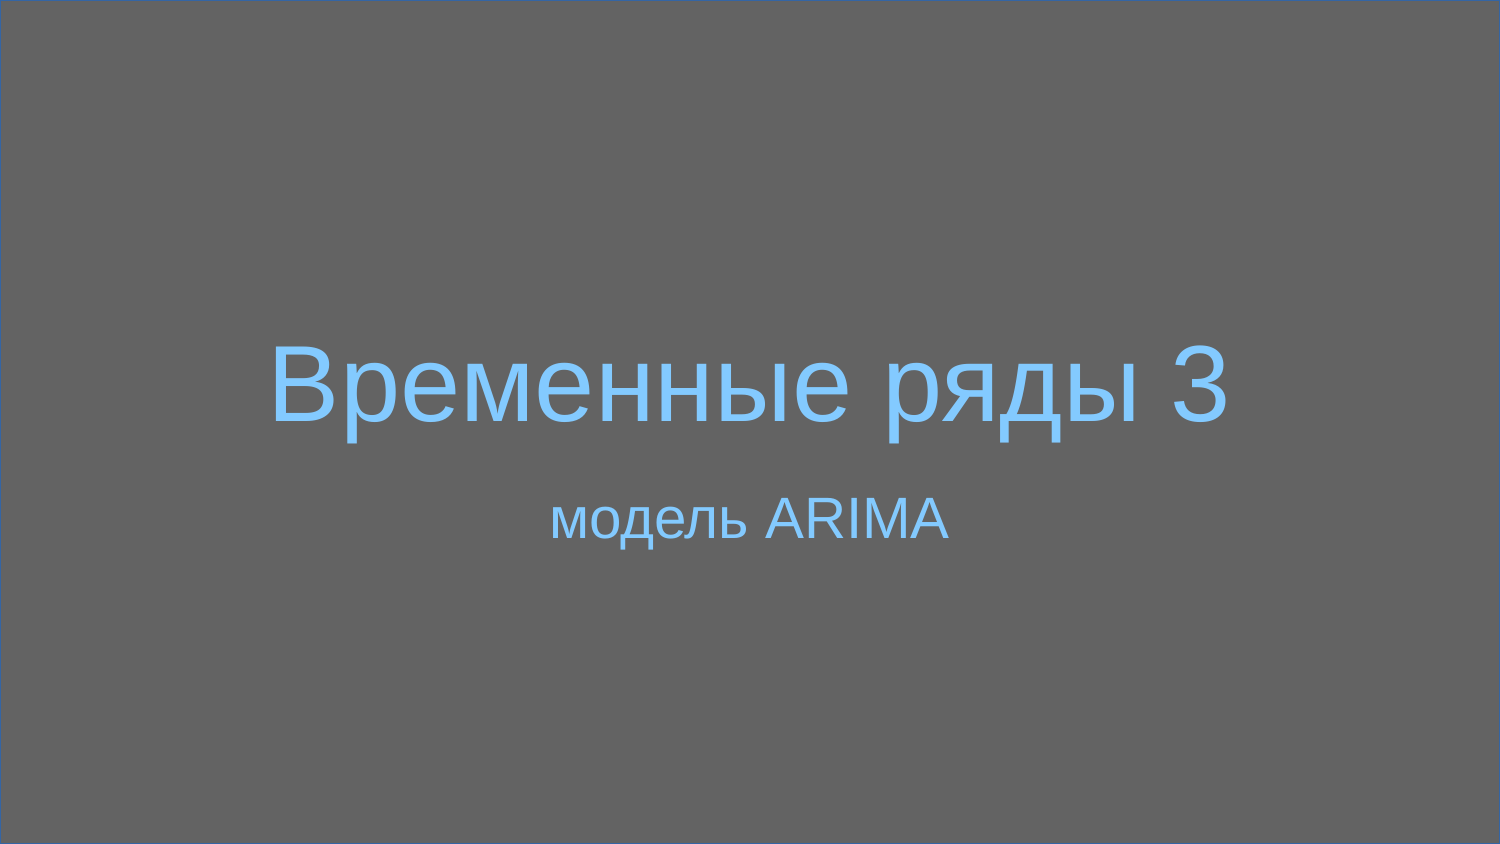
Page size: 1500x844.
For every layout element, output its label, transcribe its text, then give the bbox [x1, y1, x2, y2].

text_box Временные ряды 3 [51, 122, 1449, 459]
text_box модель ARIMA [51, 464, 1449, 595]
text_box [0, 0, 1500, 844]
